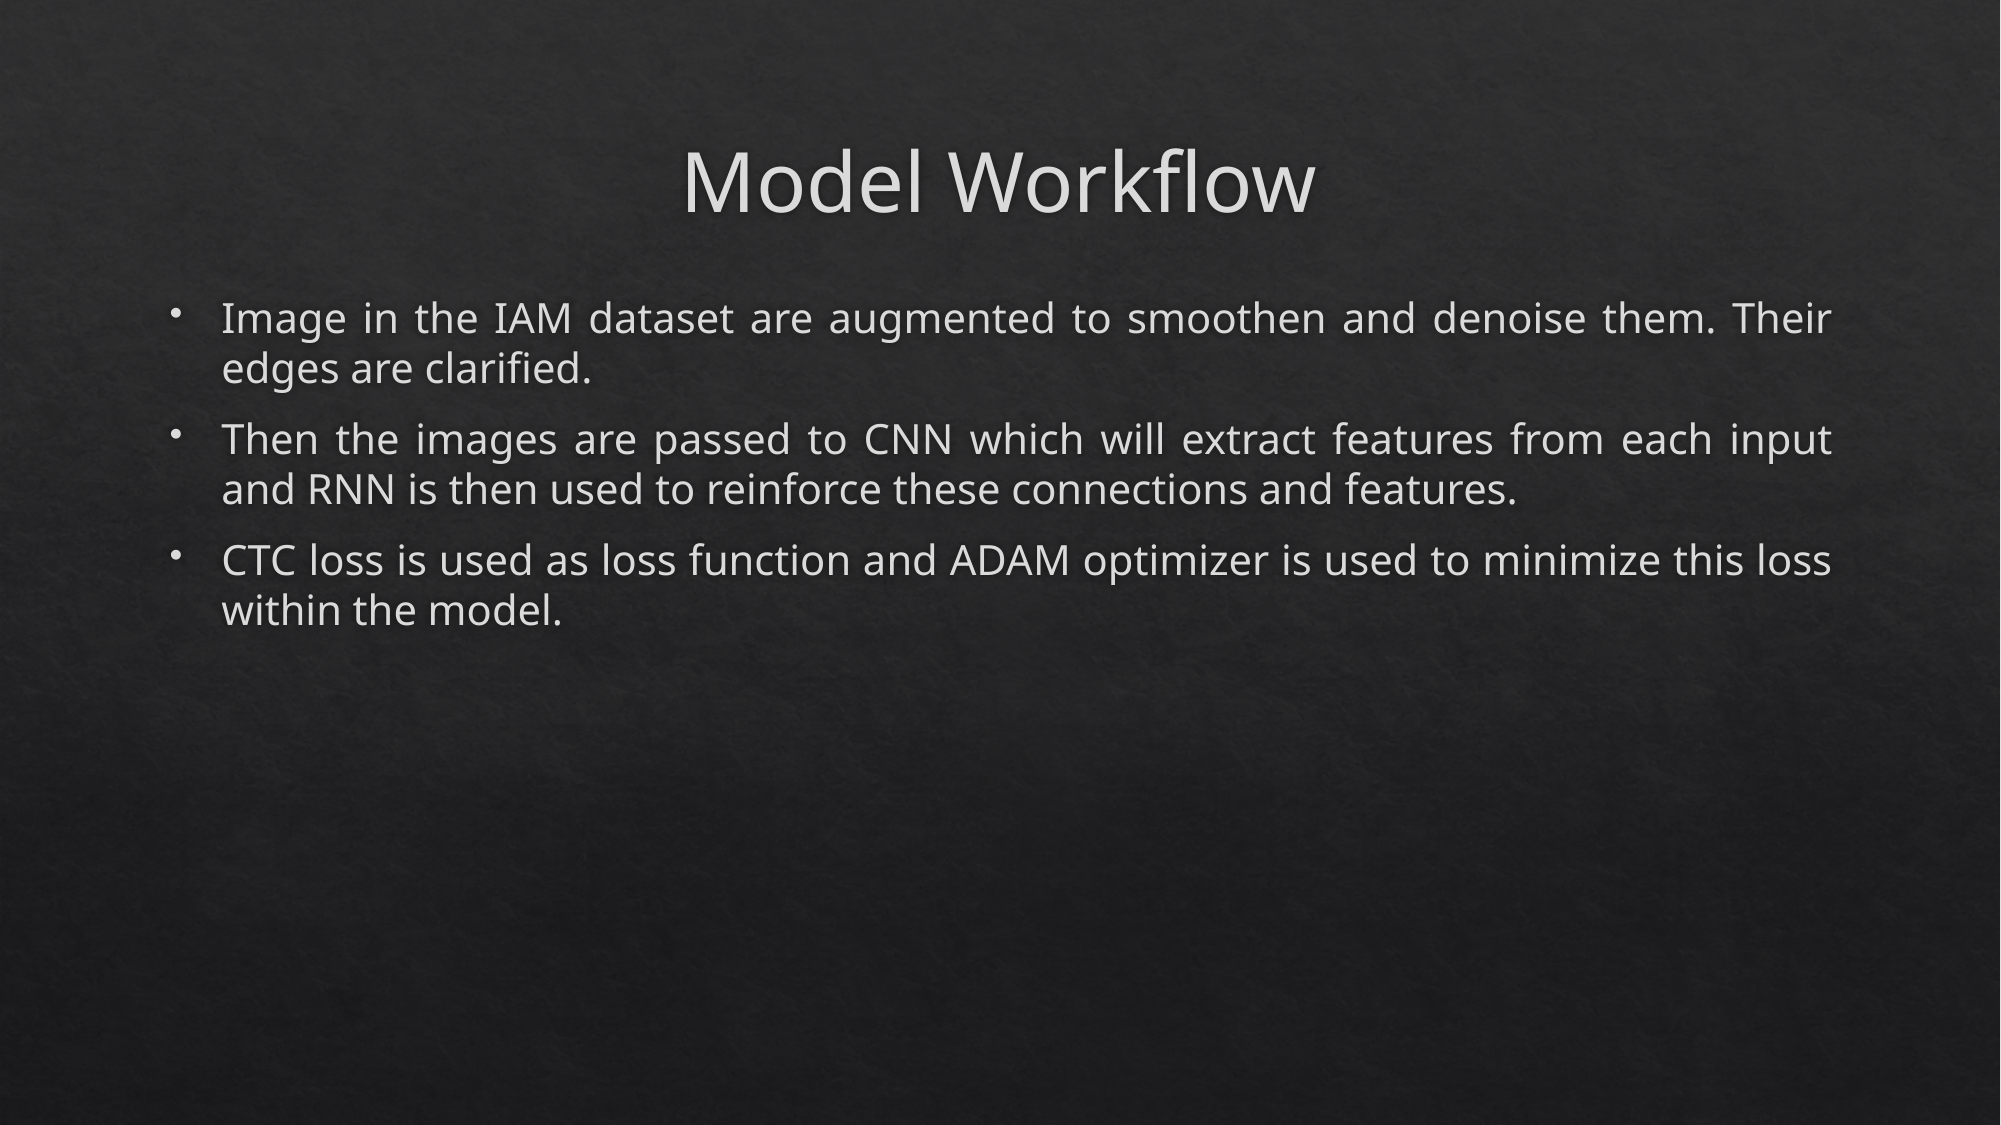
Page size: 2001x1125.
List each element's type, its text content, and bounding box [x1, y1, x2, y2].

title Model Workflow [149, 99, 1849, 260]
list Image in the IAM dataset are augmented to smoothen and denoise them. Their edges are clarified. Then the images are passed to CNN which will extract features from each input and RNN is then used to reinforce these connections and features. CTC loss is used as loss function and ADAM optimizer is used to minimize this loss within the model. [149, 284, 1849, 950]
